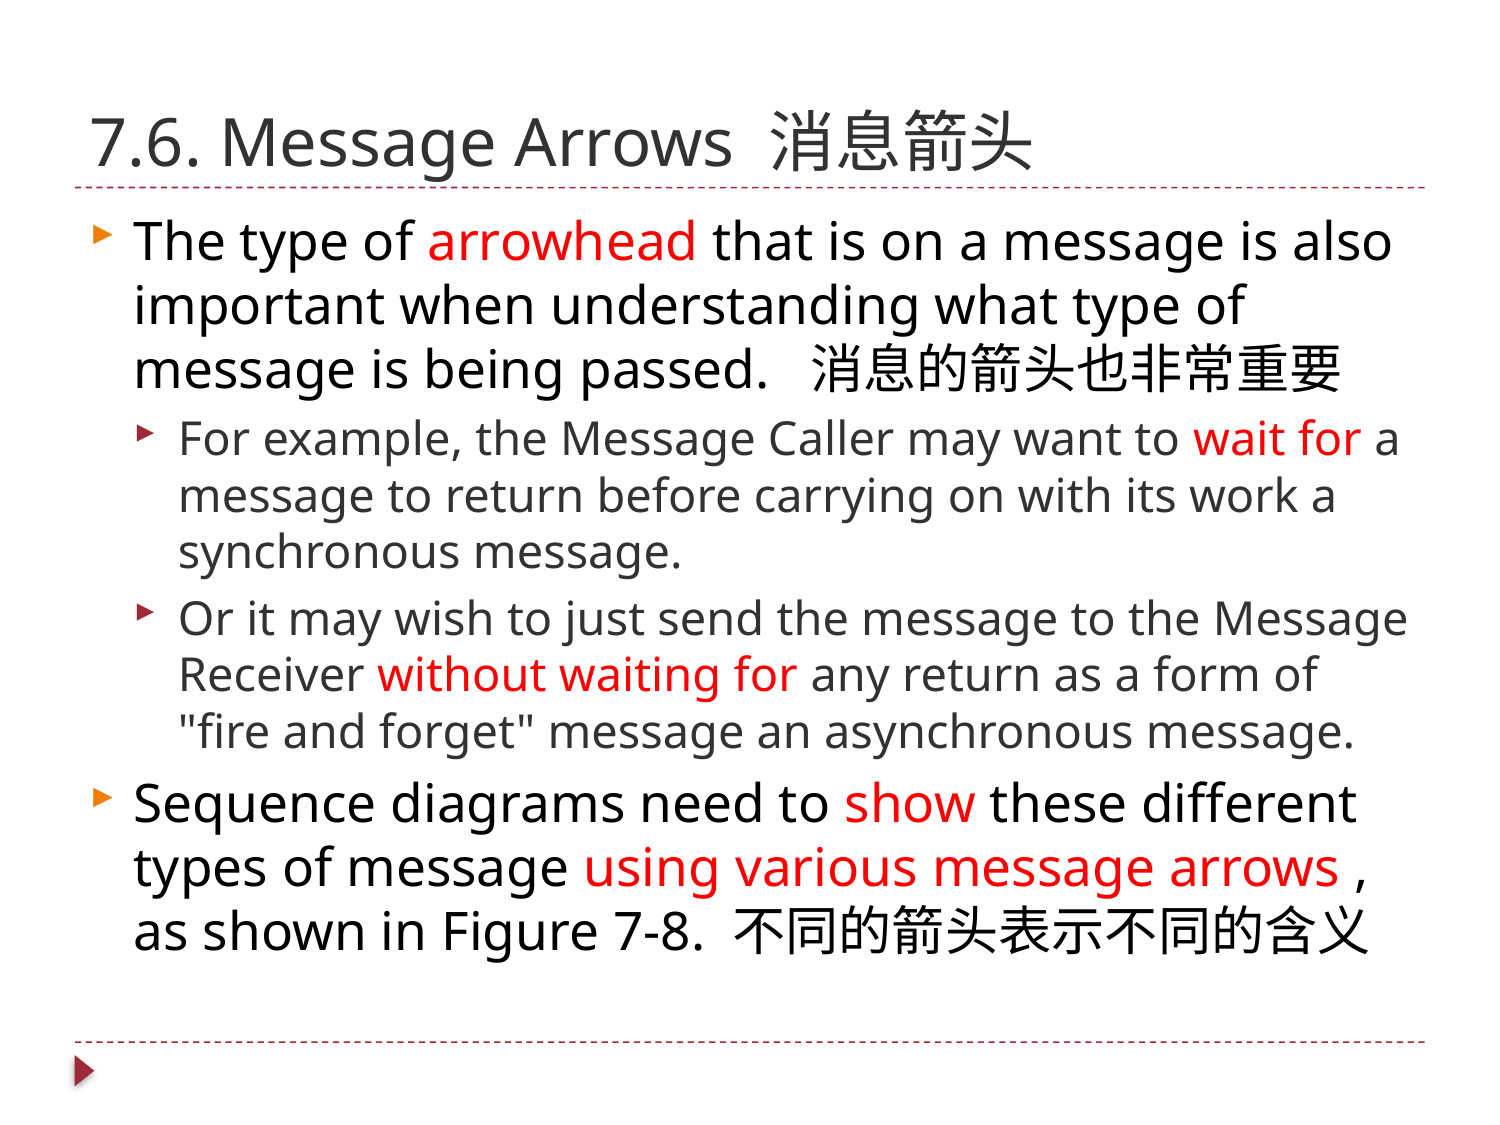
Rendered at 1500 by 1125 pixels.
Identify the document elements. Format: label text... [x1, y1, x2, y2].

list The type of arrowhead that is on a message is also important when understanding what type of message is being passed. 消息的箭头也非常重要 For example, the Message Caller may want to wait for a message to return before carrying on with its work a synchronous message. Or it may wish to just send the message to the Message Receiver without waiting for any return as a form of "fire and forget" message an asynchronous message. Sequence diagrams need to show these different types of message using various message arrows , as shown in Figure 7-8. 不同的箭头表示不同的含义 [75, 200, 1425, 1010]
title 7.6. Message Arrows 消息箭头 [75, 24, 1425, 188]
